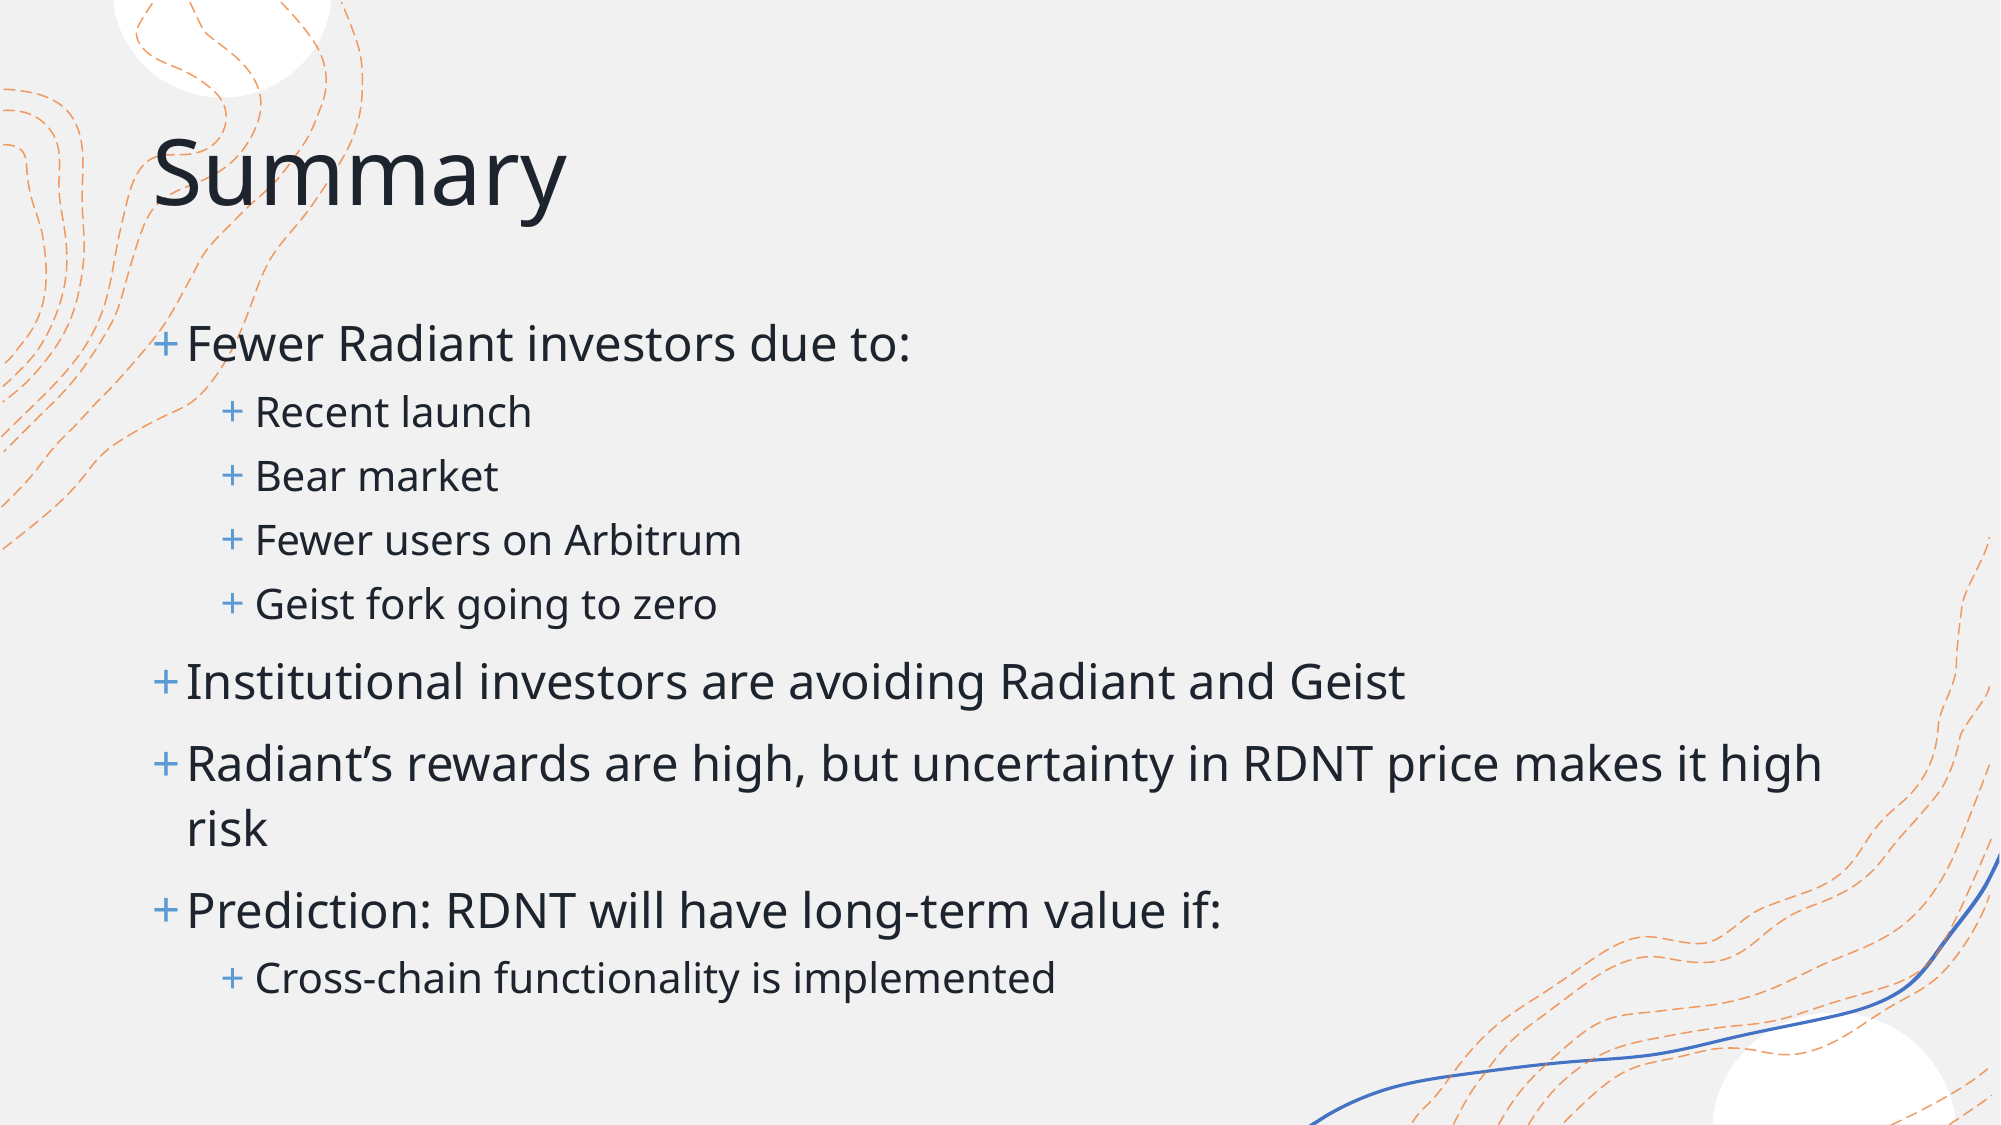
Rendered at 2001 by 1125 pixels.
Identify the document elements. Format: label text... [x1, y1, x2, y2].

title Summary [137, 59, 1863, 278]
list Fewer Radiant investors due to: Recent launch Bear market Fewer users on Arbitrum Geist fork going to zero Institutional investors are avoiding Radiant and Geist Radiant’s rewards are high, but uncertainty in RDNT price makes it high risk Prediction: RDNT will have long-term value if: Cross-chain functionality is implemented [137, 299, 1863, 1014]
